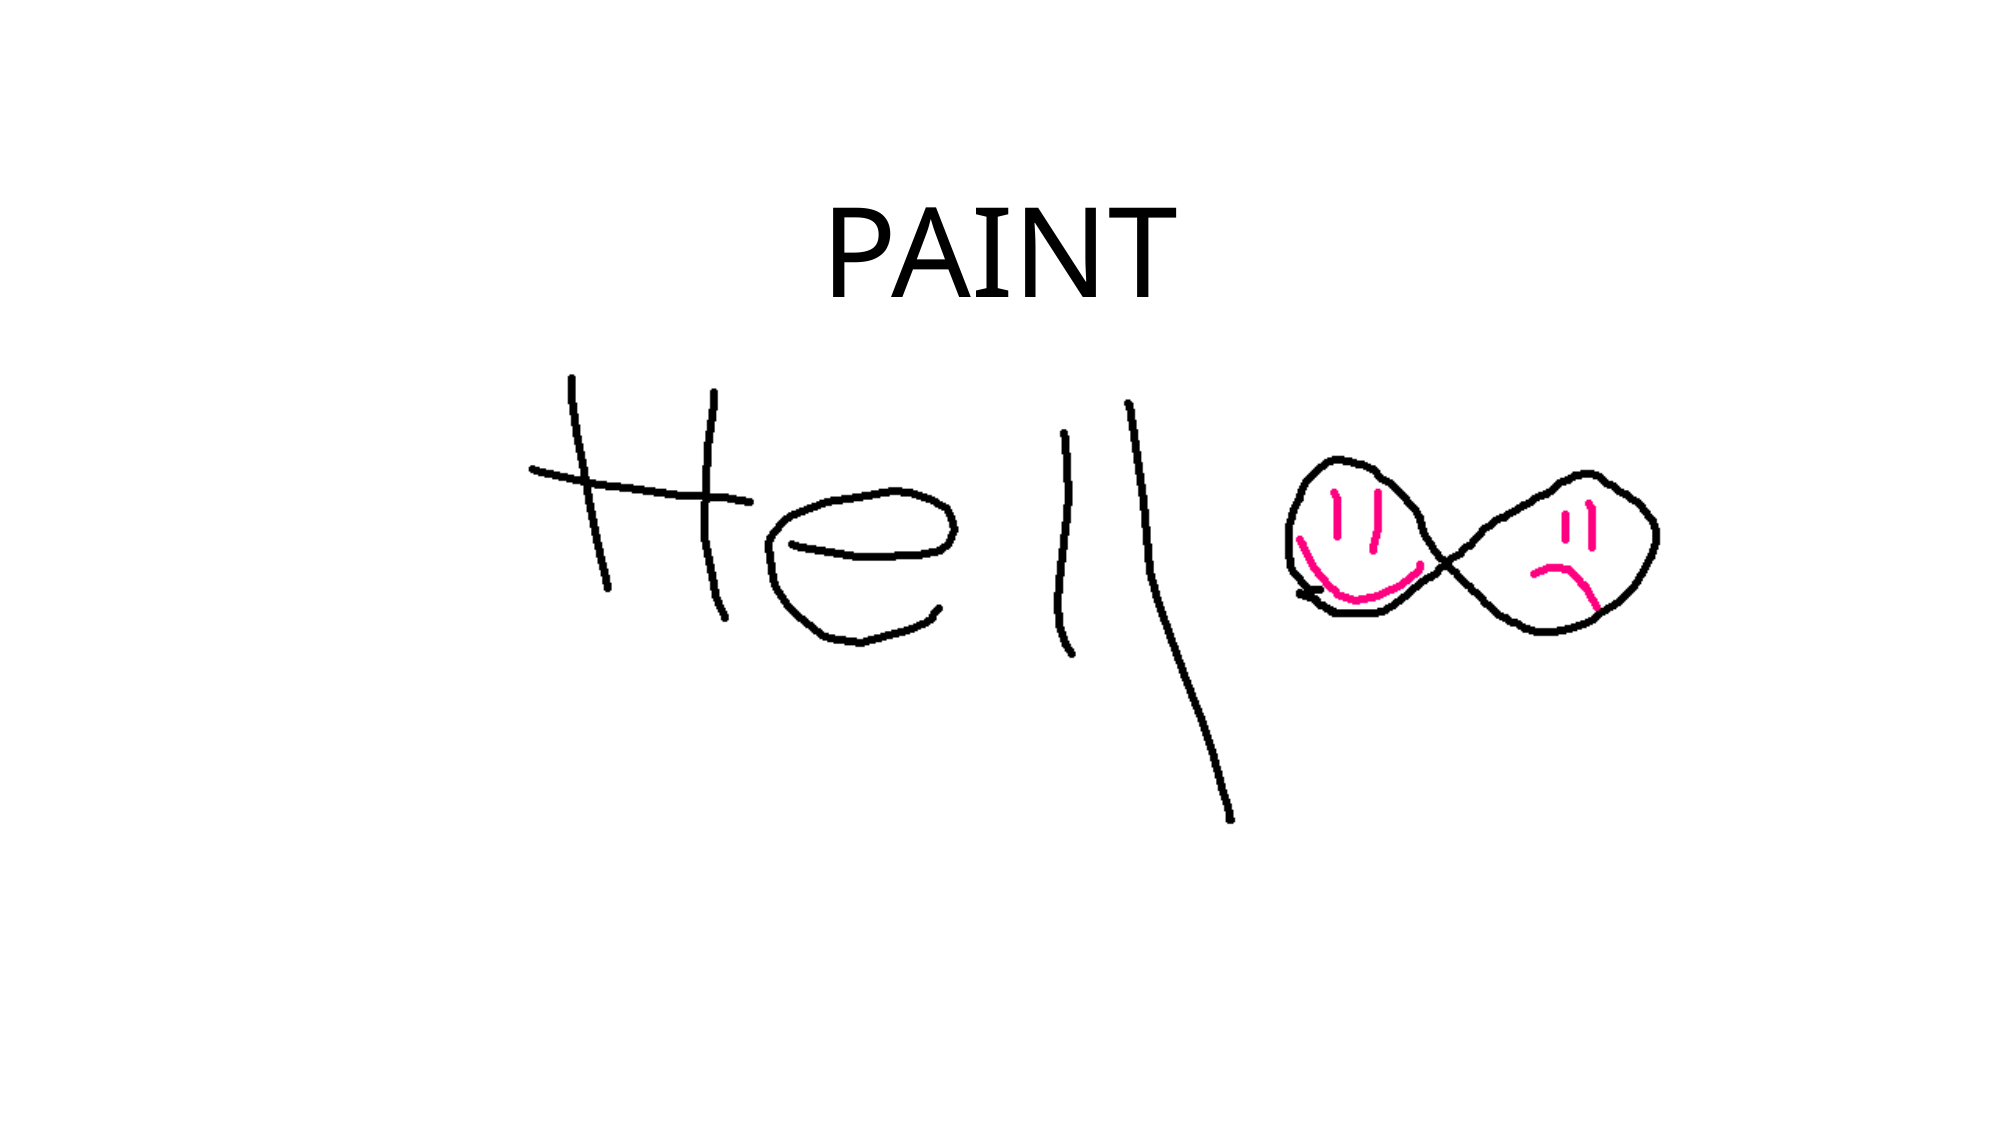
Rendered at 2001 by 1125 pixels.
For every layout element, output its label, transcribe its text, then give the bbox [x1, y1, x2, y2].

picture [81, 212, 1919, 973]
title PAINT [249, 94, 1750, 212]
